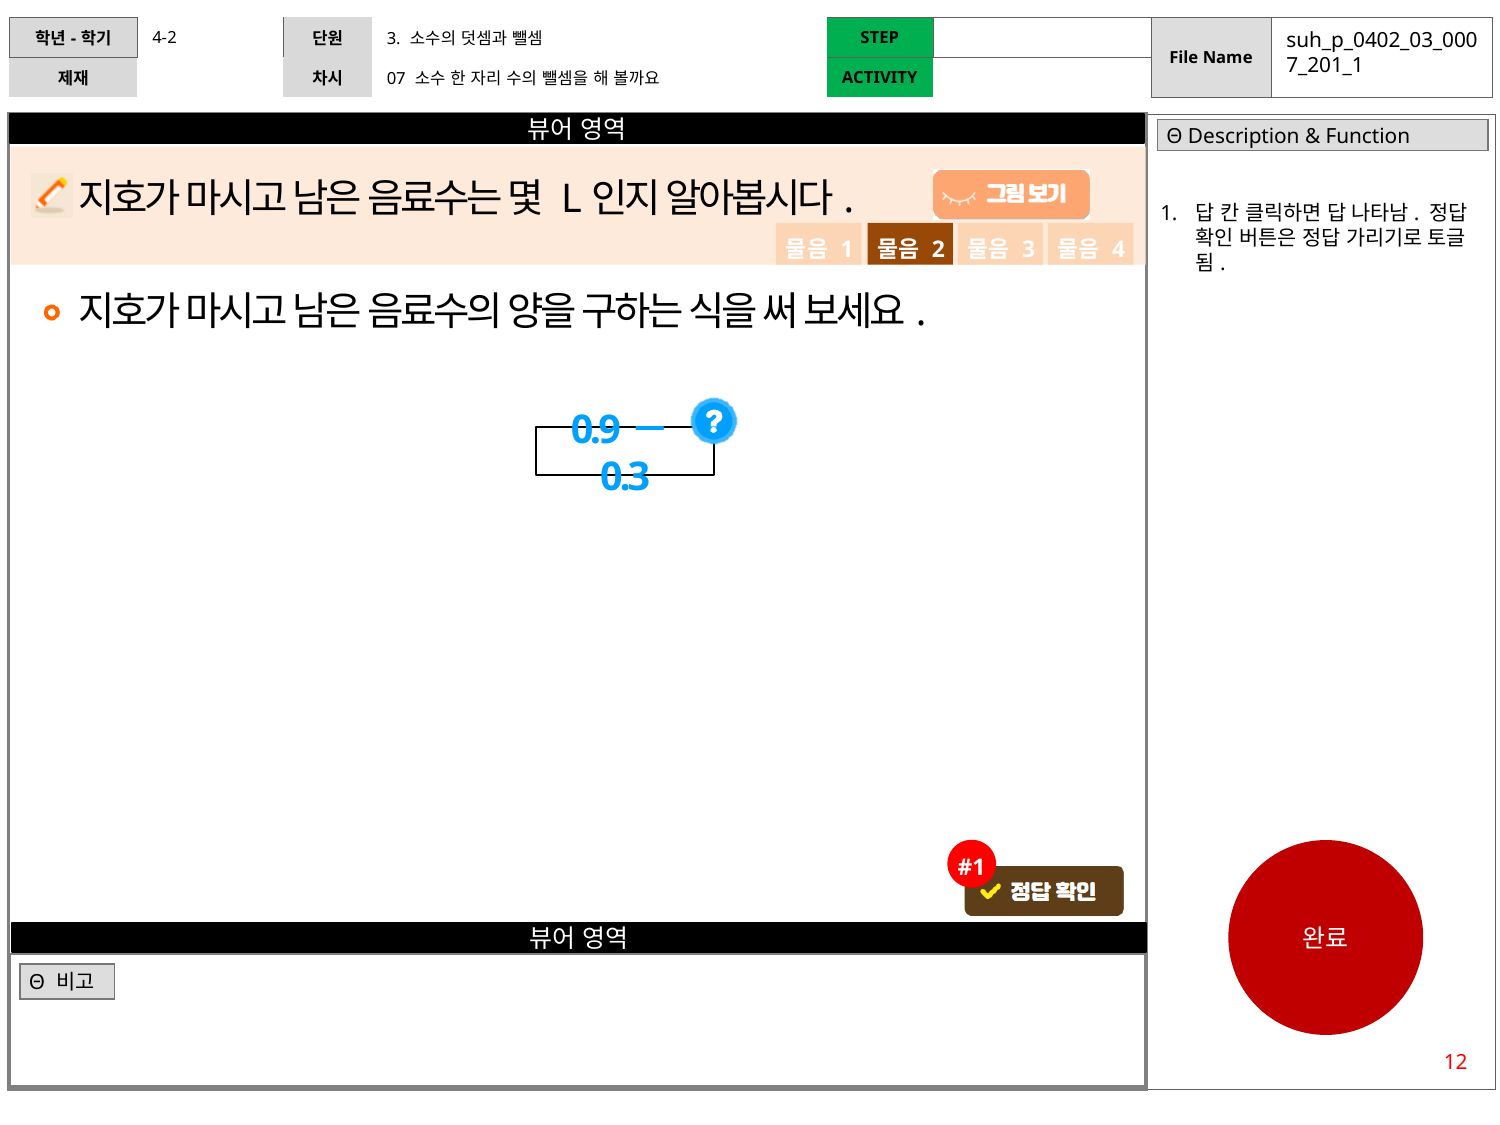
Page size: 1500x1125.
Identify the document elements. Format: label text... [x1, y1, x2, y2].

text_box [9, 145, 1148, 267]
text_box 완료 [1226, 837, 1426, 1038]
text_box suh_p_0402_03_0007_201_1 [1271, 18, 1500, 84]
text_box #1 [945, 837, 999, 886]
text_box 지호가 마시고 남은 음료수는 몇 L인지 알아봅시다. [63, 165, 1150, 228]
picture [684, 392, 744, 451]
text_box 지호가 마시고 남은 음료수의 양을 구하는 식을 써 보세요. [63, 278, 1134, 342]
picture [963, 863, 1126, 918]
picture [933, 168, 1090, 220]
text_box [768, 213, 1143, 266]
text_box 답 칸 클릭하면 답 나타남. 정답 확인 버튼은 정답 가리기로 토글 됨. [1145, 160, 1500, 376]
picture [31, 173, 73, 218]
table_header Θ Description & Function [1158, 120, 1487, 150]
picture [40, 301, 61, 323]
text_box 0.9－0.3 [536, 427, 714, 475]
